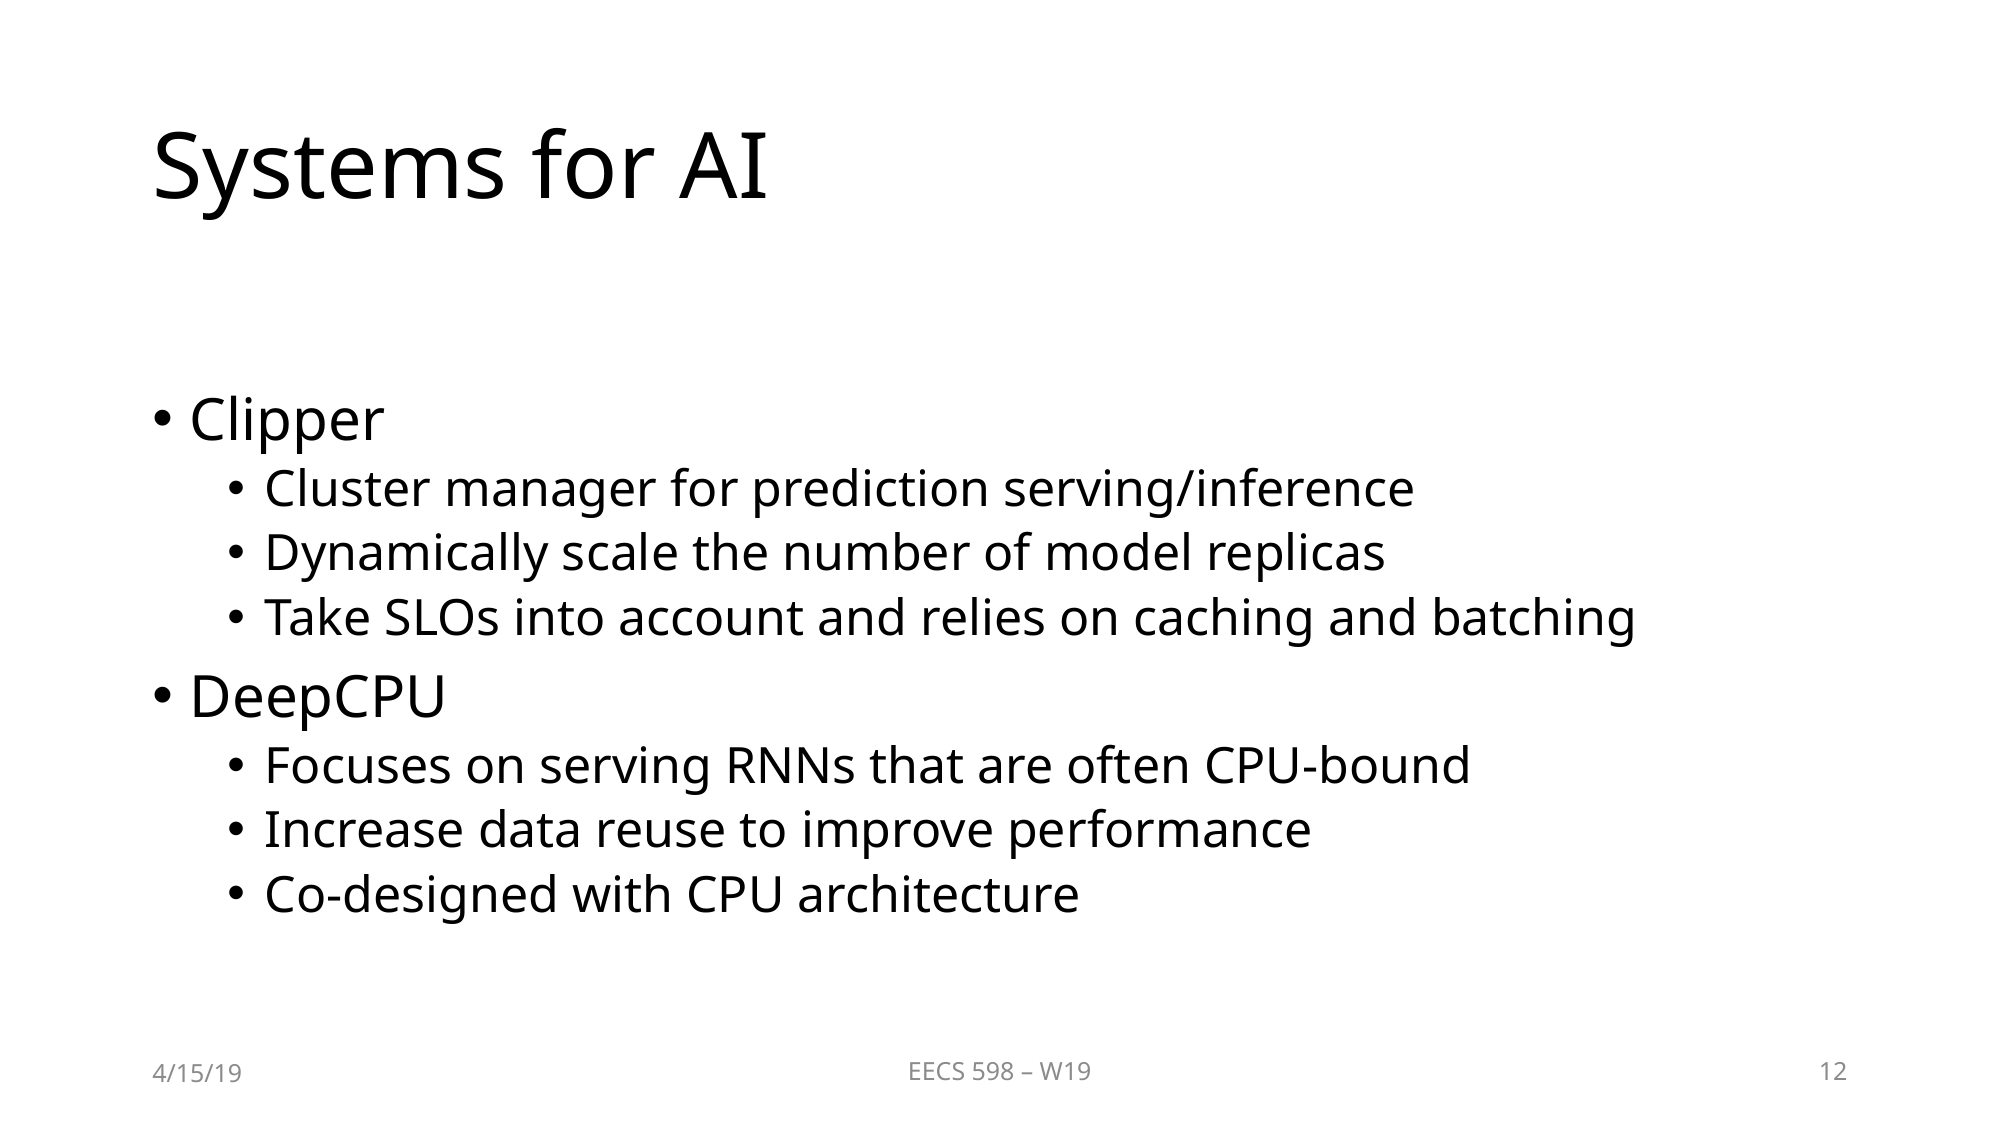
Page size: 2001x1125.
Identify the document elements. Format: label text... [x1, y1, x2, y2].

list Clipper Cluster manager for prediction serving/inference Dynamically scale the number of model replicas Take SLOs into account and relies on caching and batching DeepCPU Focuses on serving RNNs that are often CPU-bound Increase data reuse to improve performance Co-designed with CPU architecture [137, 299, 1863, 1014]
slide_number 12 [1412, 1042, 1863, 1103]
title Systems for AI [137, 59, 1863, 278]
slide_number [137, 1042, 588, 1103]
footer EECS 598 – W19 [662, 1042, 1338, 1103]
